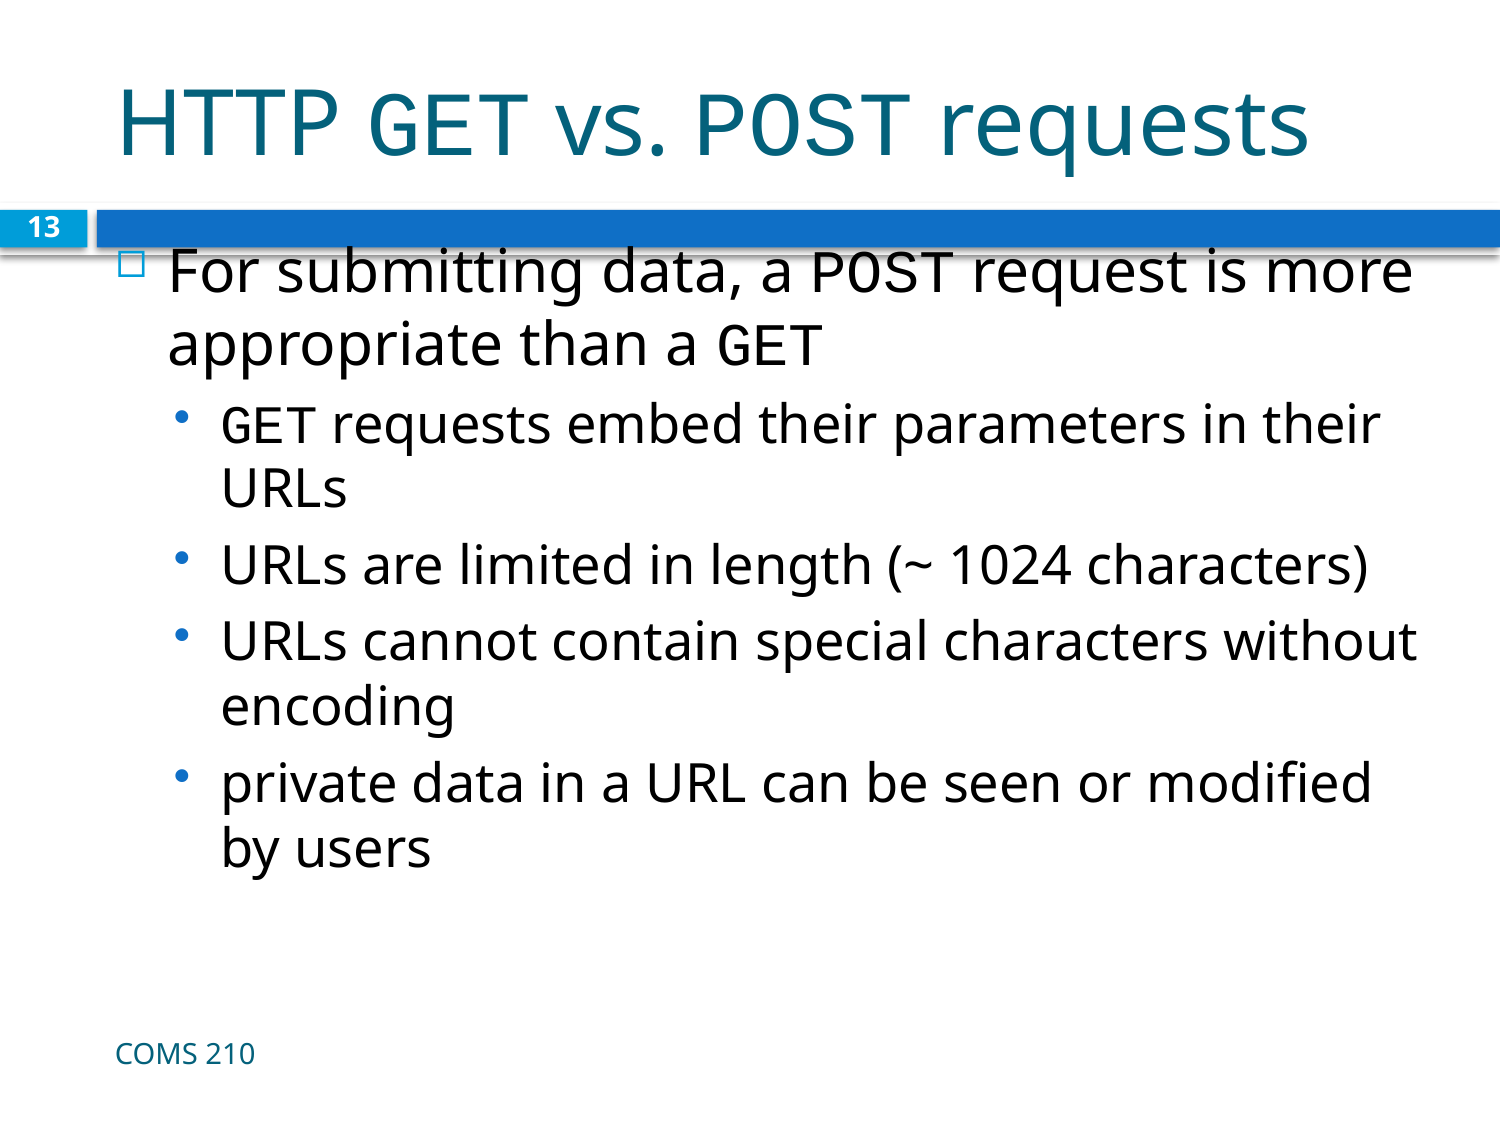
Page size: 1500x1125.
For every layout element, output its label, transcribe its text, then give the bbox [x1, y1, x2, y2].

title HTTP GET vs. POST requests [100, 37, 1439, 201]
slide_number 13 [0, 208, 88, 249]
footer COMS 210 [99, 1025, 990, 1085]
list For submitting data, a POST request is more appropriate than a GET GET requests embed their parameters in their URLs URLs are limited in length (~ 1024 characters) URLs cannot contain special characters without encoding private data in a URL can be seen or modified by users [100, 224, 1439, 426]
